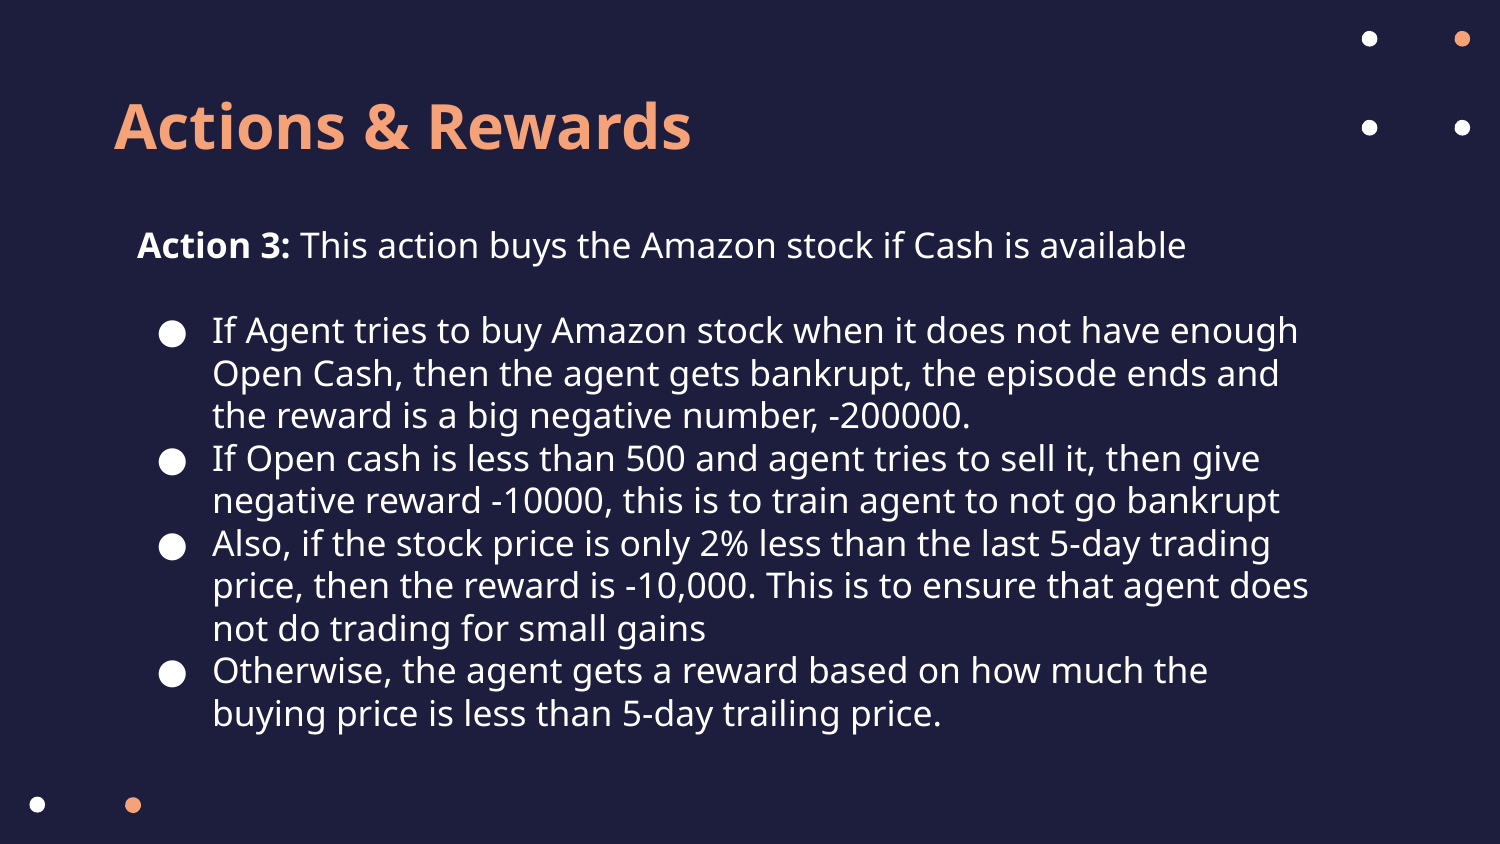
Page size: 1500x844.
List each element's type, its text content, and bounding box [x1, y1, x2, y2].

title Actions & Rewards [99, 72, 1113, 196]
subtitle Action 3: This action buys the Amazon stock if Cash is available If Agent tries to buy Amazon stock when it does not have enough Open Cash, then the agent gets bankrupt, the episode ends and the reward is a big negative number, -200000. If Open cash is less than 500 and agent tries to sell it, then give negative reward -10000, this is to train agent to not go bankrupt Also, if the stock price is only 2% less than the last 5-day trading price, then the reward is -10,000. This is to ensure that agent does not do trading for small gains Otherwise, the agent gets a reward based on how much the buying price is less than 5-day trailing price. [122, 208, 1347, 719]
